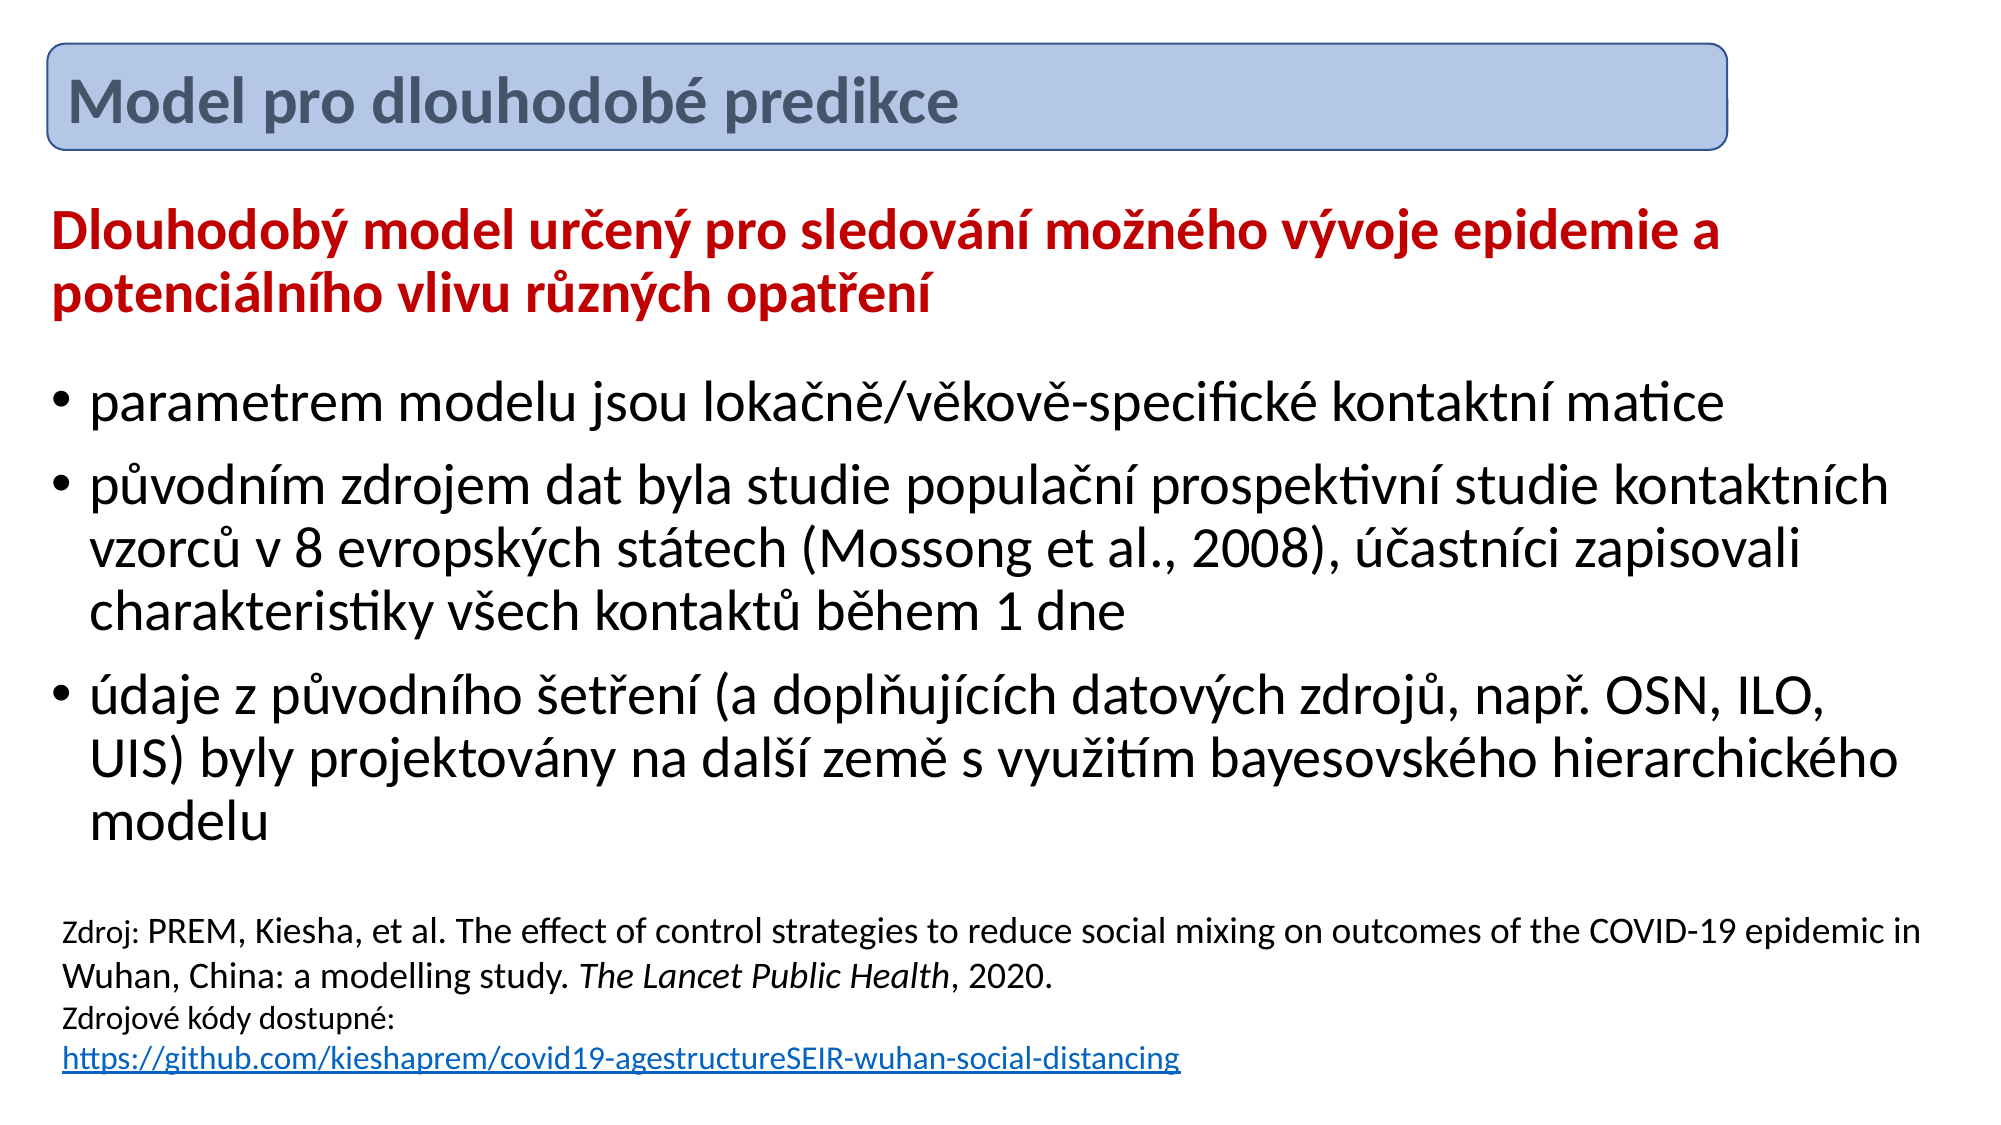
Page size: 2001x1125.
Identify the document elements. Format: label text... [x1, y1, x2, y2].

text_box Model pro dlouhodobé predikce [46, 42, 1729, 151]
text_box Zdroj: PREM, Kiesha, et al. The effect of control strategies to reduce social mixing on outcomes of the COVID-19 epidemic in Wuhan, China: a modelling study. The Lancet Public Health, 2020. Zdrojové kódy dostupné: https://github.com/kieshaprem/covid19-agestructureSEIR-wuhan-social-distancing [47, 898, 1990, 1084]
list Dlouhodobý model určený pro sledování možného vývoje epidemie a potenciálního vlivu různých opatření parametrem modelu jsou lokačně/věkově-specifické kontaktní matice původním zdrojem dat byla studie populační prospektivní studie kontaktních vzorců v 8 evropských státech (Mossong et al., 2008), účastníci zapisovali charakteristiky všech kontaktů během 1 dne údaje z původního šetření (a doplňujících datových zdrojů, např. OSN, ILO, UIS) byly projektovány na další země s využitím bayesovského hierarchického modelu [36, 191, 1949, 993]
